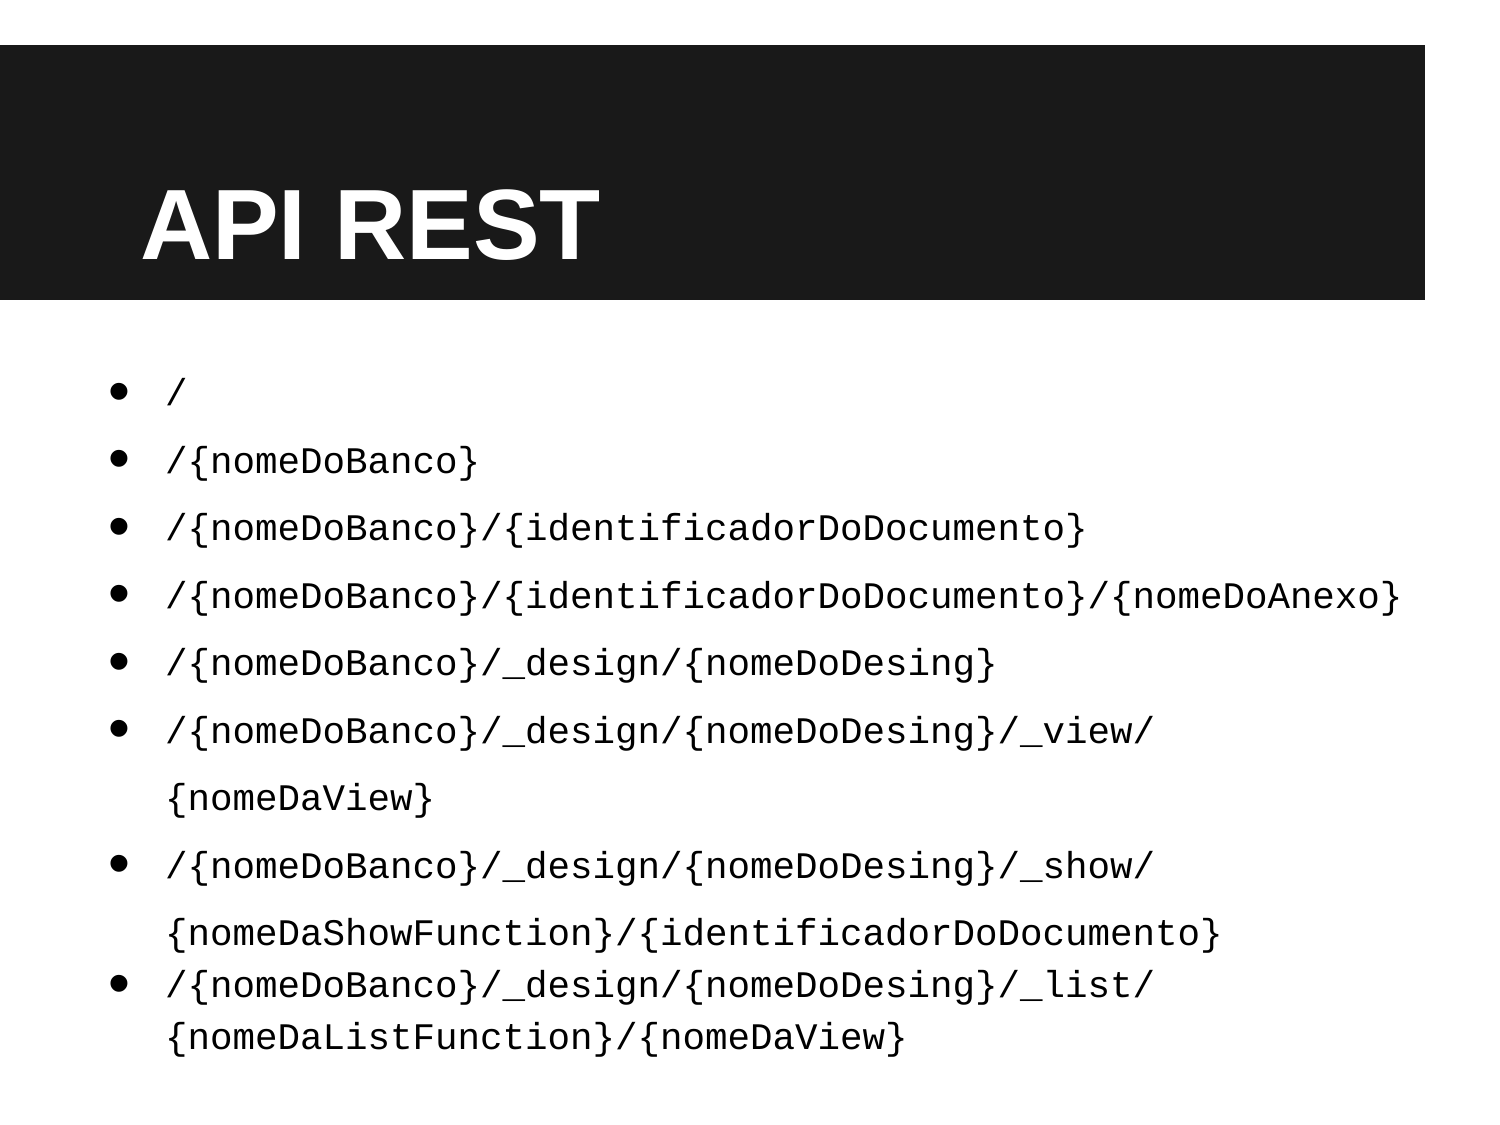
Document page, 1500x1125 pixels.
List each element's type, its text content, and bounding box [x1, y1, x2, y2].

title API REST [75, 45, 1425, 295]
list / /{nomeDoBanco} /{nomeDoBanco}/{identificadorDoDocumento} /{nomeDoBanco}/{identificadorDoDocumento}/{nomeDoAnexo} /{nomeDoBanco}/_design/{nomeDoDesing} /{nomeDoBanco}/_design/{nomeDoDesing}/_view/{nomeDaView} /{nomeDoBanco}/_design/{nomeDoDesing}/_show/{nomeDaShowFunction}/{identificadorDoDocumento} /{nomeDoBanco}/_design/{nomeDoDesing}/_list/{nomeDaListFunction}/{nomeDaView} [75, 330, 1425, 1089]
